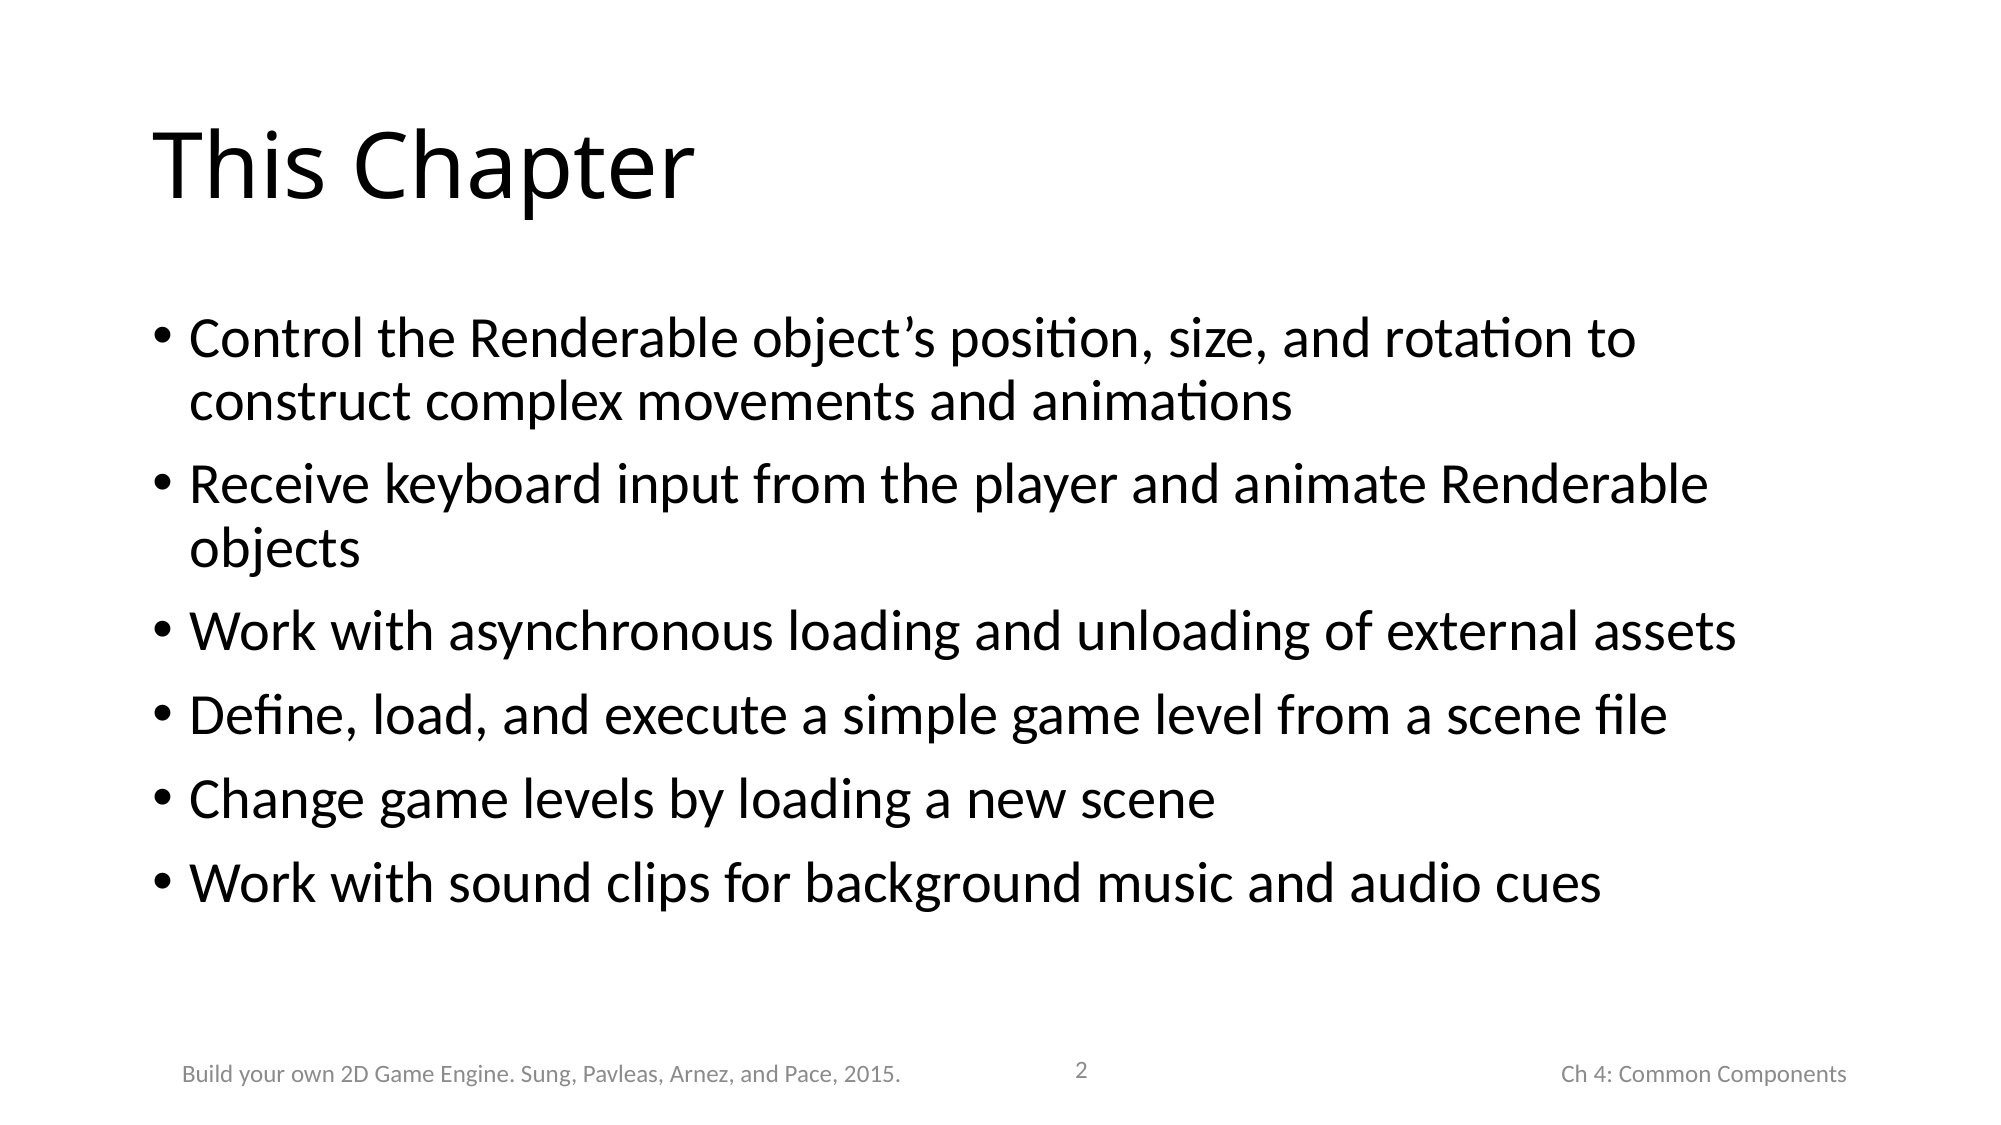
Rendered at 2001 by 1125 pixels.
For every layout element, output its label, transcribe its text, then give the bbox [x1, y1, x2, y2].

title This Chapter [137, 59, 1863, 278]
list Control the Renderable object’s position, size, and rotation to construct complex movements and animations Receive keyboard input from the player and animate Renderable objects Work with asynchronous loading and unloading of external assets Define, load, and execute a simple game level from a scene file Change game levels by loading a new scene Work with sound clips for background music and audio cues [137, 299, 1863, 1014]
